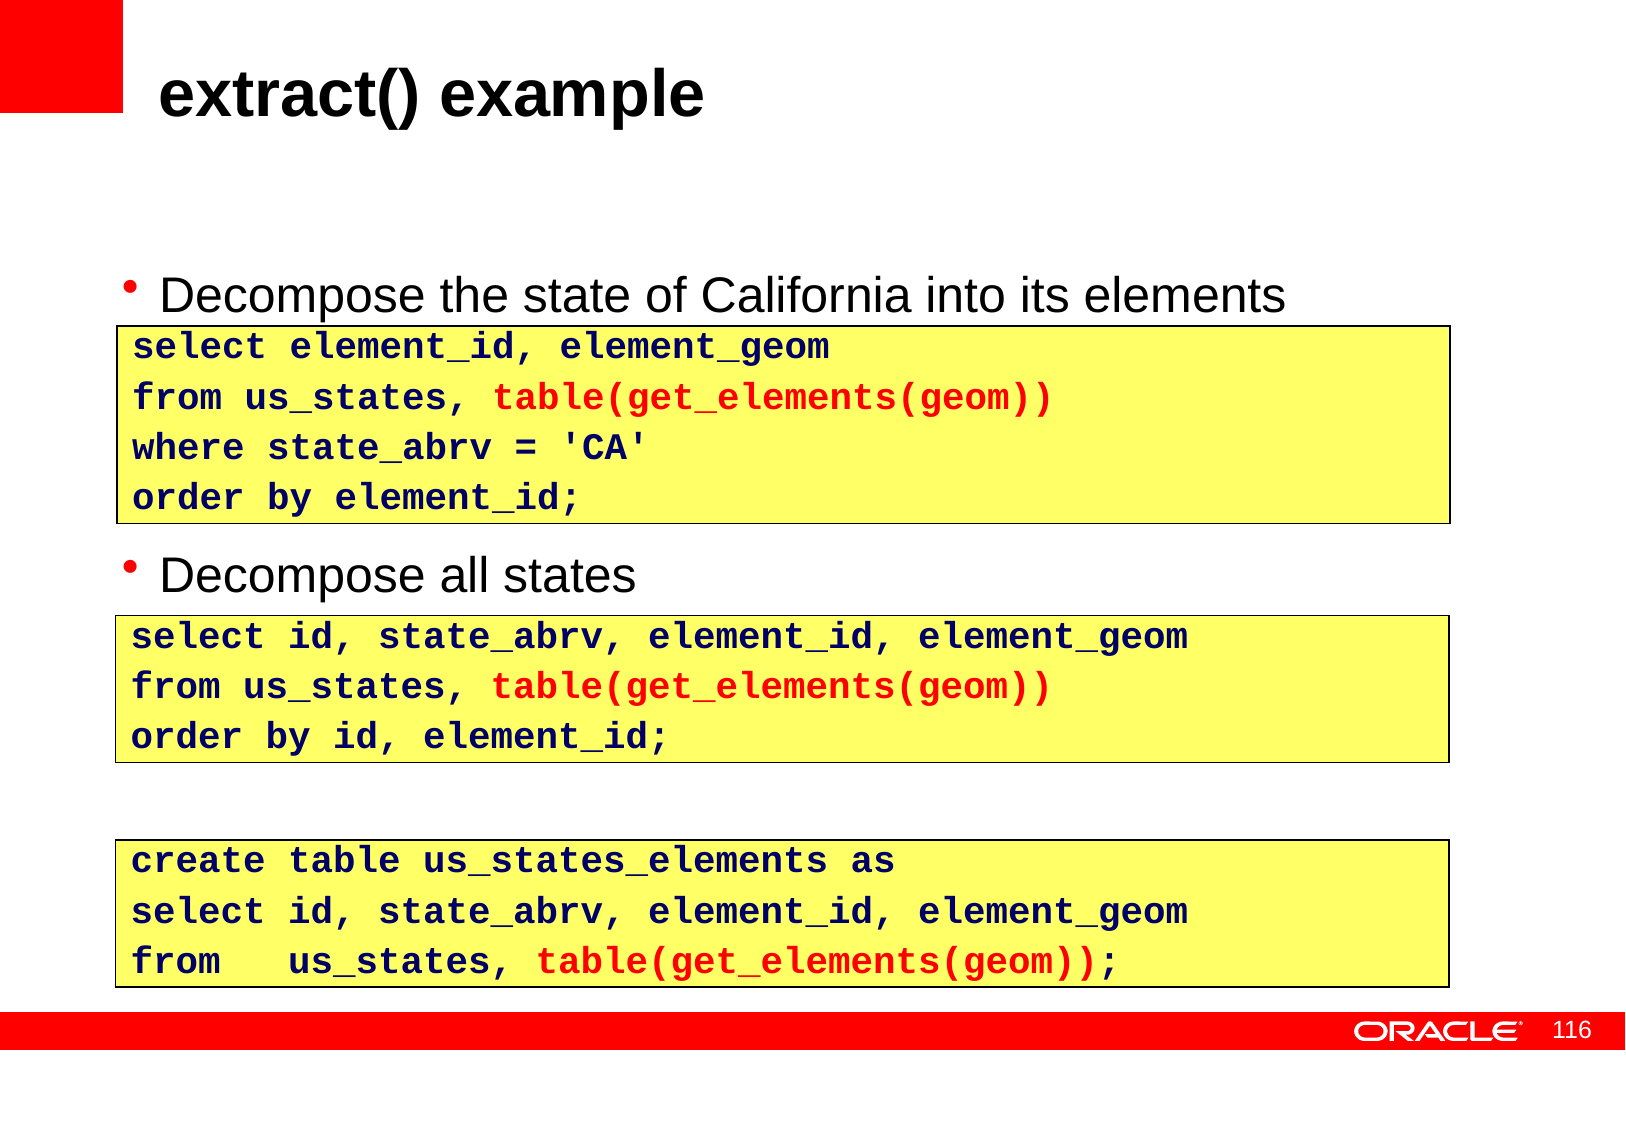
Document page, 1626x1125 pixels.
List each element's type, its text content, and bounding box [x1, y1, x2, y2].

text_box select id, state_abrv, element_id, element_geom from us_states, table(get_elements(geom)) order by id, element_id; [115, 615, 1449, 763]
list Decompose the state of California into its elements Decompose all states [121, 262, 1462, 976]
text_box create table us_states_elements as select id, state_abrv, element_id, element_geom from us_states, table(get_elements(geom)); [115, 840, 1449, 988]
title extract() example [157, 49, 1506, 205]
picture [0, 0, 123, 113]
picture [0, 1012, 1625, 1050]
text_box select element_id, element_geom from us_states, table(get_elements(geom)) where state_abrv = 'CA' order by element_id; [116, 326, 1451, 524]
